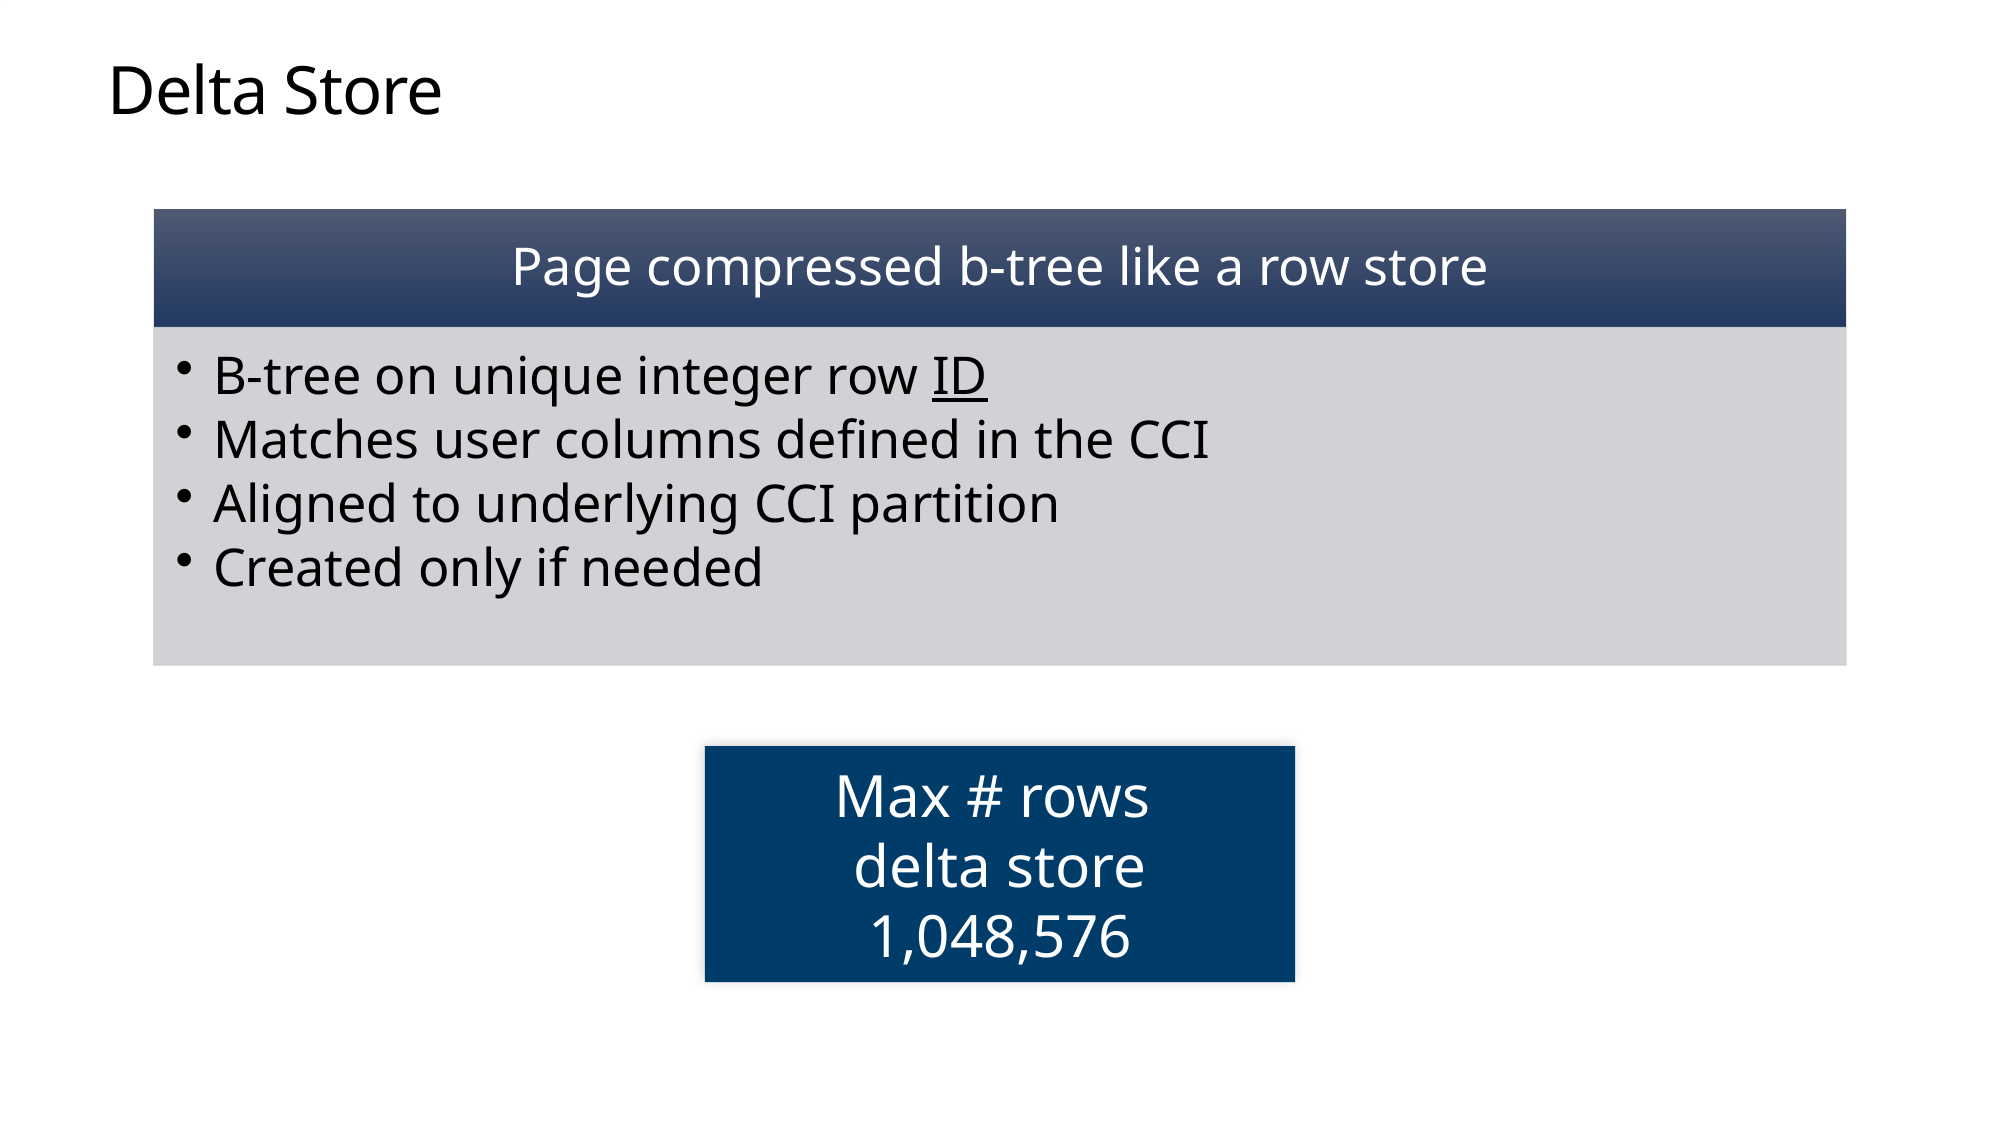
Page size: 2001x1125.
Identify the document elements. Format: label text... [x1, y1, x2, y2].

title Delta Store [107, 52, 1893, 129]
text_box Max # rows delta store 1,048,576 [704, 745, 1296, 983]
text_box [153, 203, 1847, 671]
